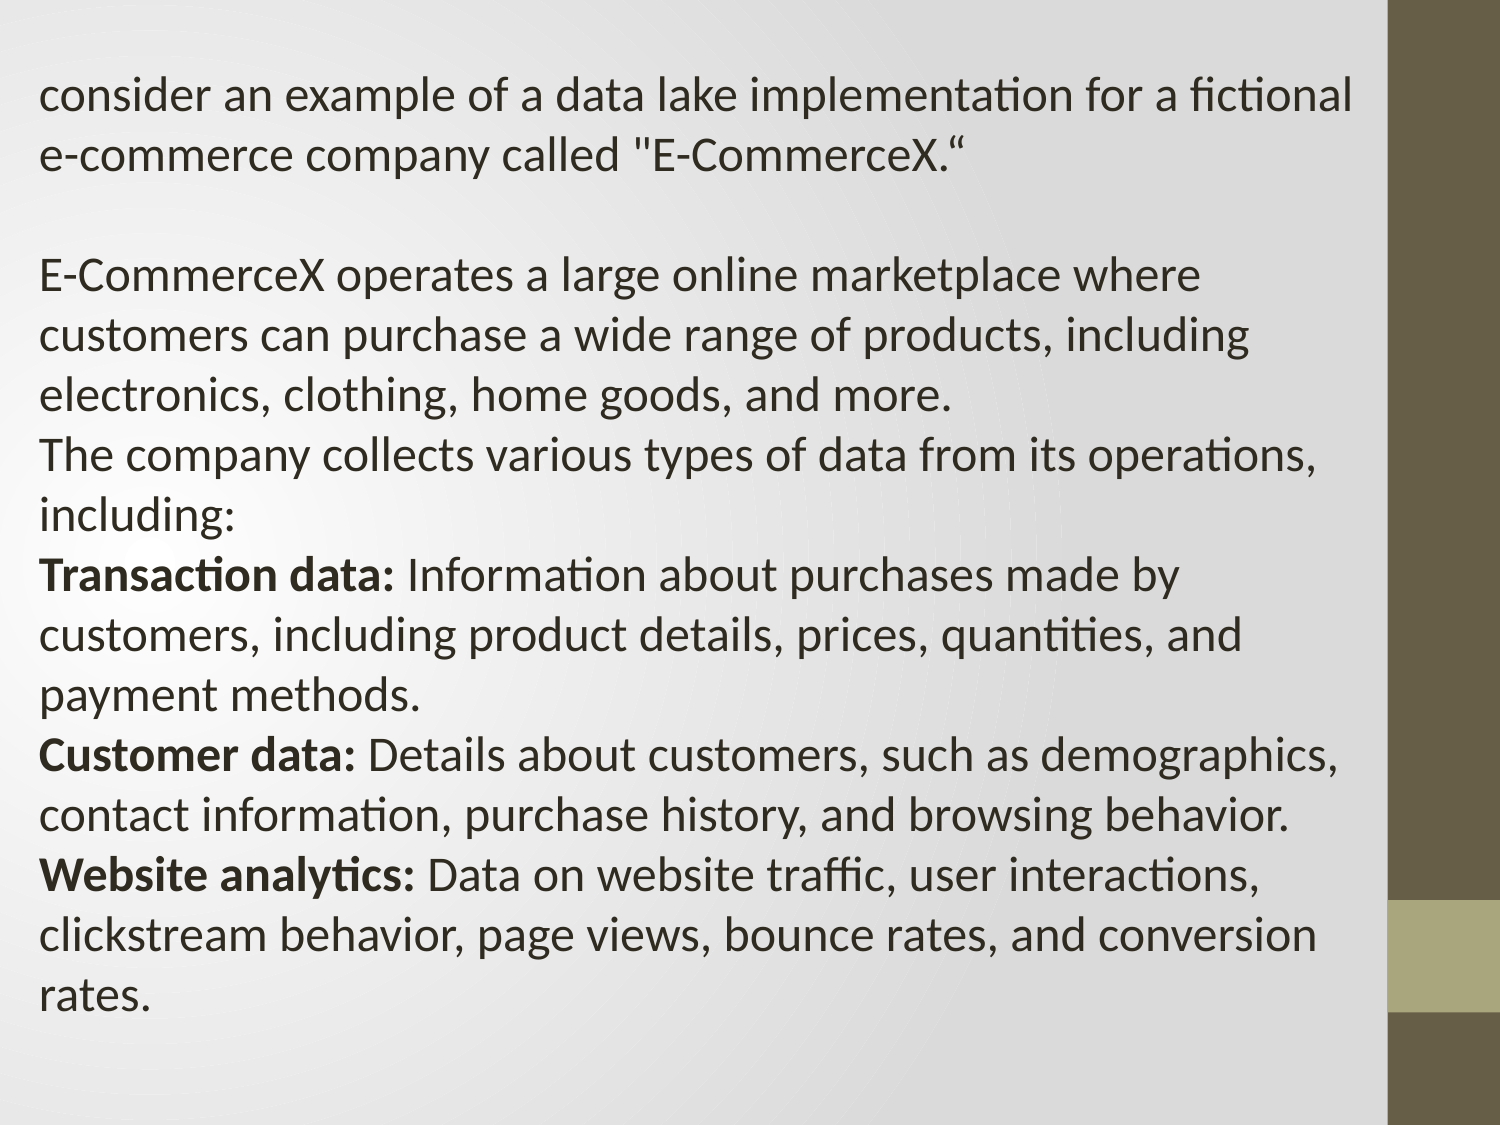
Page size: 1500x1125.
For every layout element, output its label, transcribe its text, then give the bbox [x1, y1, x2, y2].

text_box consider an example of a data lake implementation for a fictional e-commerce company called "E-CommerceX.“ E-CommerceX operates a large online marketplace where customers can purchase a wide range of products, including electronics, clothing, home goods, and more. The company collects various types of data from its operations, including: Transaction data: Information about purchases made by customers, including product details, prices, quantities, and payment methods. Customer data: Details about customers, such as demographics, contact information, purchase history, and browsing behavior. Website analytics: Data on website traffic, user interactions, clickstream behavior, page views, bounce rates, and conversion rates. [24, 54, 1383, 1030]
